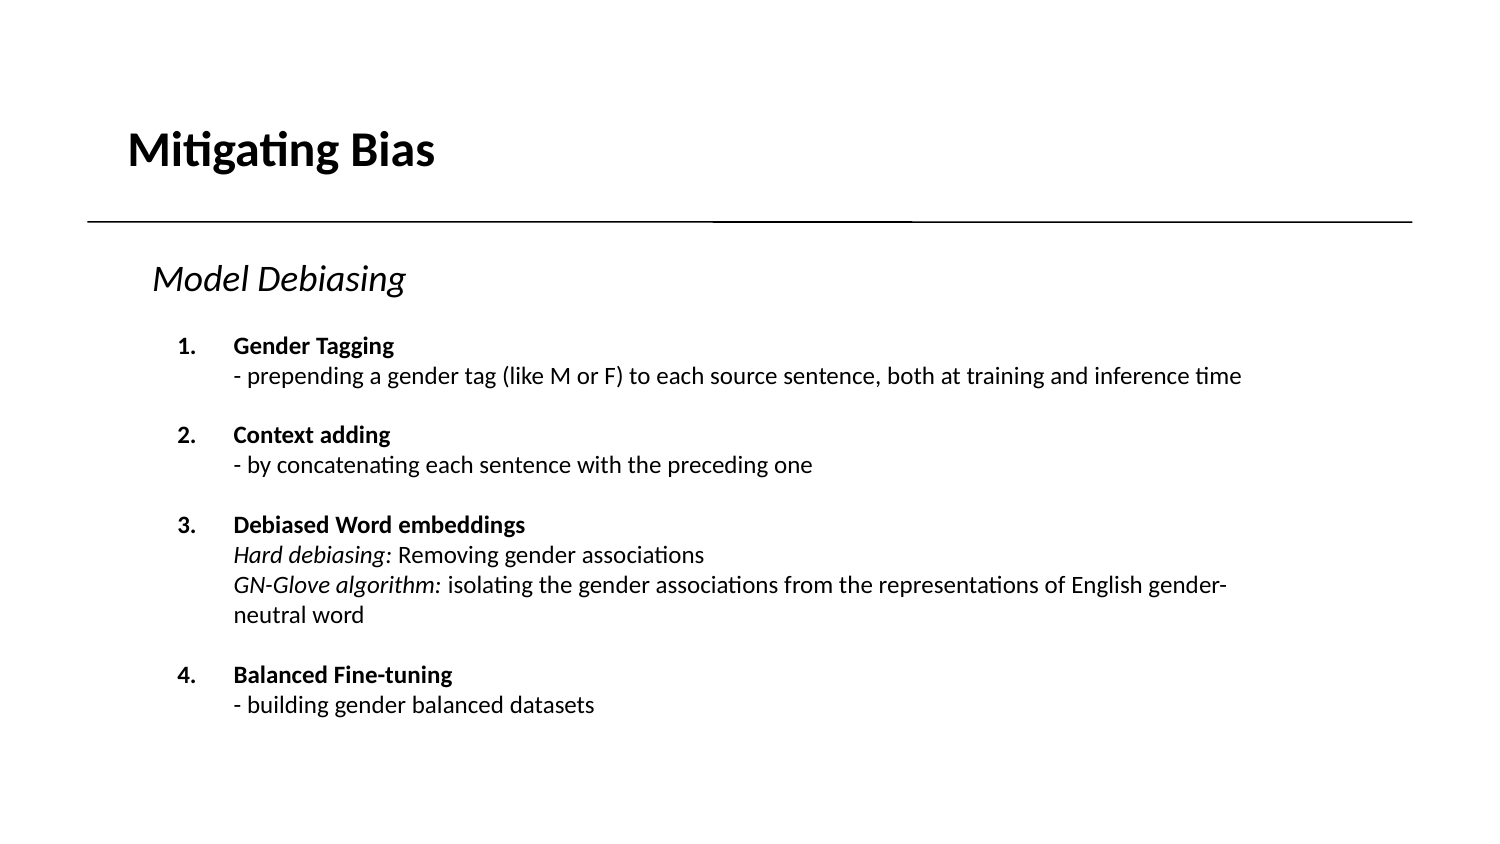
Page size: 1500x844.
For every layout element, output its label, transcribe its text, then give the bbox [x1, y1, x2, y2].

text_box 1. Gender Tagging - prepending a gender tag (like M or F) to each source sentence, both at training and inference time 2. Context adding - by concatenating each sentence with the preceding one Debiased Word embeddings Hard debiasing: Removing gender associations GN-Glove algorithm: isolating the gender associations from the representations of English gender-neutral word Balanced Fine-tuning - building gender balanced datasets [162, 321, 1313, 771]
text_box Model Debiasing [137, 246, 1090, 307]
text_box Mitigating Bias [112, 109, 1065, 185]
